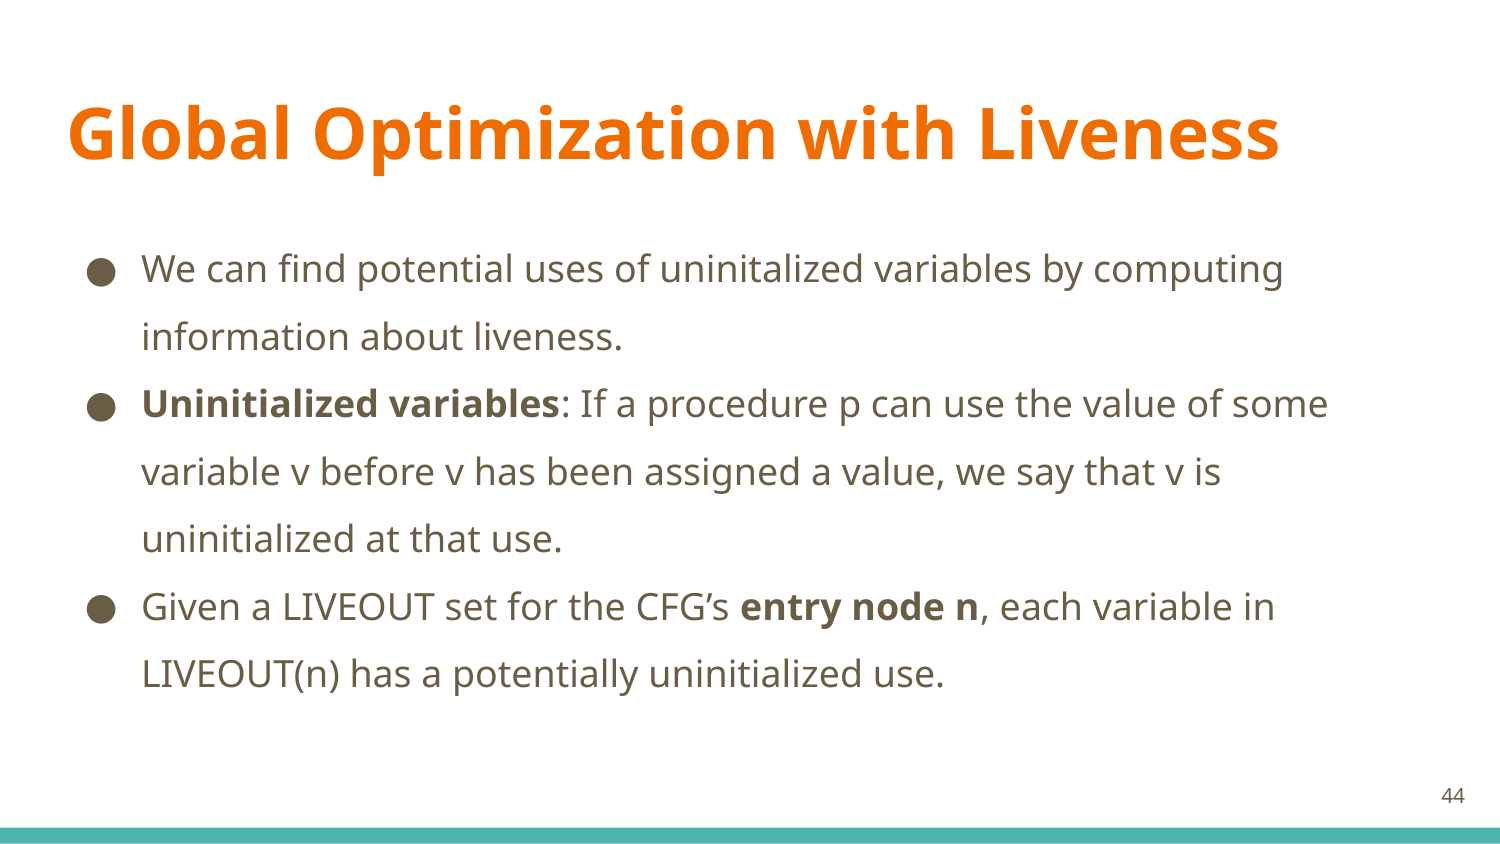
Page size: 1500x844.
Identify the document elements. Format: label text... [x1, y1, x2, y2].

list We can find potential uses of uninitalized variables by computing information about liveness. Uninitialized variables: If a procedure p can use the value of some variable v before v has been assigned a value, we say that v is uninitialized at that use. Given a LIVEOUT set for the CFG’s entry node n, each variable in LIVEOUT(n) has a potentially uninitialized use. [51, 207, 1449, 814]
slide_number ‹#› [1389, 764, 1480, 830]
title Global Optimization with Liveness [51, 72, 1449, 189]
